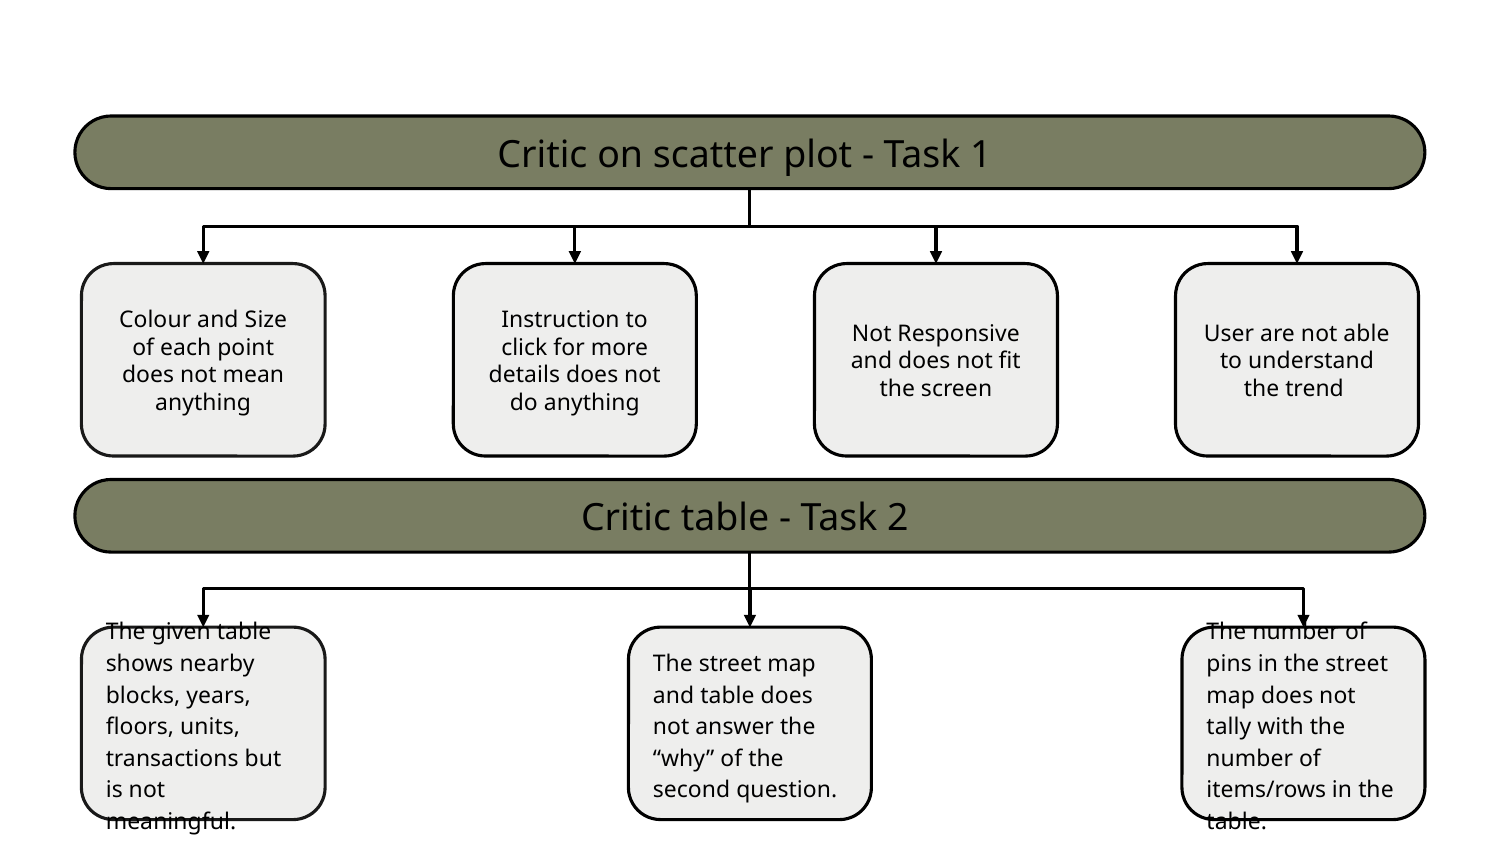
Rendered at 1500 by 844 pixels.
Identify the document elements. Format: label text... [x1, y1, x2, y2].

text_box Critic on scatter plot - Task 1 [1065, 115, 1425, 189]
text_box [805, 132, 881, 320]
text_box Colour and Size of each point does not mean anything [81, 263, 326, 457]
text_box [985, 0, 1062, 314]
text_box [989, 312, 1065, 844]
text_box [438, 315, 515, 844]
text_box Critic on scatter plot - Task 1 [74, 115, 433, 189]
text_box Critic table - Task 2 [74, 479, 433, 553]
text_box The street map and table does not answer the “why” of the second question. [628, 627, 872, 820]
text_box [438, 0, 515, 315]
text_box Critic on scatter plot - Task 1 [518, 115, 980, 189]
text_box Critic table - Task 2 [1068, 479, 1425, 553]
text_box The given table shows nearby blocks, years, floors, units, transactions but is not meaningful. [81, 627, 326, 820]
text_box Critic table - Task 2 [518, 479, 983, 553]
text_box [624, 138, 701, 314]
text_box User are not able to understand the trend [1175, 263, 1419, 457]
text_box Not Responsive and does not fit the screen [814, 263, 980, 457]
text_box The number of pins in the street map does not tally with the number of items/rows in the table. [1181, 627, 1425, 820]
text_box Instruction to click for more details does not do anything [518, 263, 697, 457]
